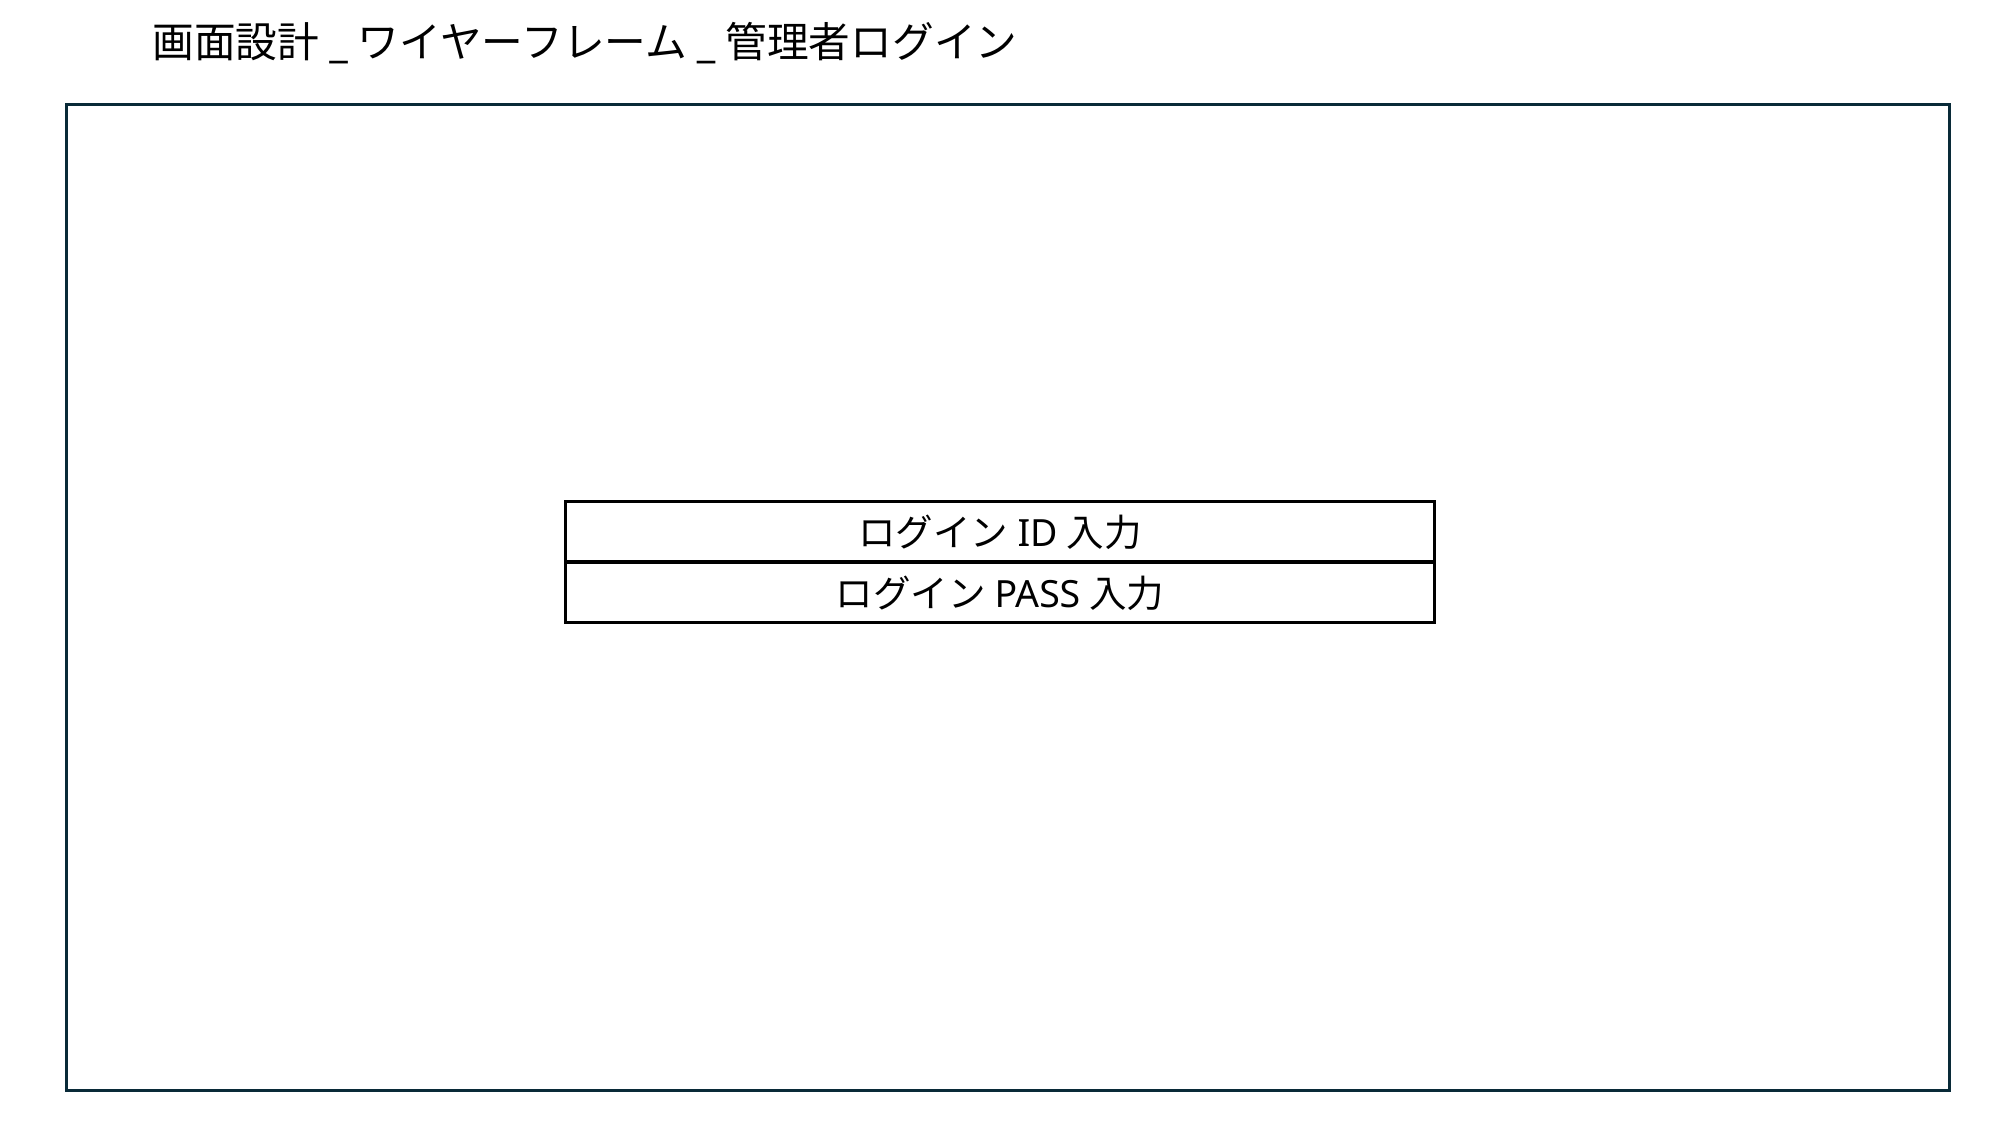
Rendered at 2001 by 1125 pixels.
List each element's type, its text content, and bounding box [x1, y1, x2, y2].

title 画面設計_ワイヤーフレーム_管理者ログイン [137, 33, 1161, 55]
text_box [65, 103, 1951, 1092]
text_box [565, 501, 1435, 624]
